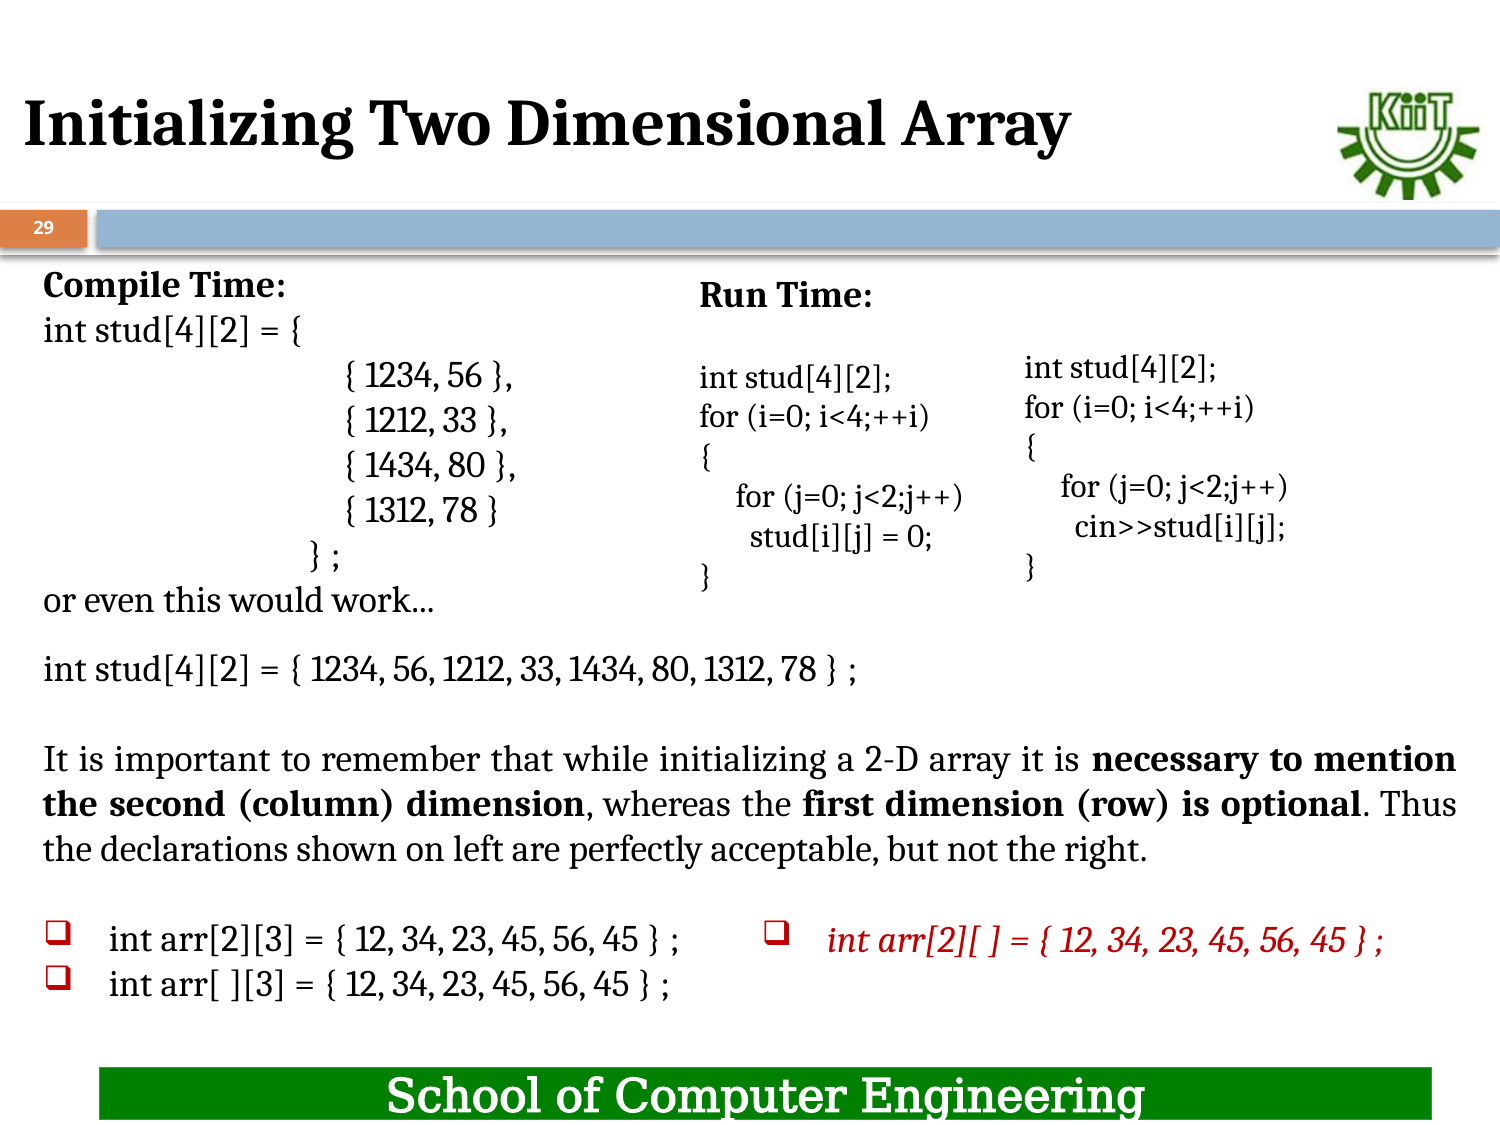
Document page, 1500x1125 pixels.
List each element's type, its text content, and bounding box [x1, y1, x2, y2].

title Initializing Two Dimensional Array [8, 37, 1347, 201]
text_box Compile Time: int stud[4][2] = { { 1234, 56 }, { 1212, 33 }, { 1434, 80 }, { 1312, 78 } } ; or even this would work... int stud[4][2] = { 1234, 56, 1212, 33, 1434, 80, 1312, 78 } ; It is important to remember that while initializing a 2-D array it is necessary to mention the second (column) dimension, whereas the first dimension (row) is optional. Thus the declarations shown on left are perfectly acceptable, but not the right. int arr[2][3] = { 12, 34, 23, 45, 56, 45 } ; int arr[ ][3] = { 12, 34, 23, 45, 56, 45 } ; [19, 252, 1472, 1012]
text_box int arr[2][ ] = { 12, 34, 23, 45, 56, 45 } ; [737, 907, 1466, 968]
picture [1337, 87, 1491, 201]
slide_number 29 [0, 208, 88, 249]
text_box int stud[4][2]; for (i=0; i<4;++i) { for (j=0; j<2;j++) cin>>stud[i][j]; } [999, 337, 1438, 592]
text_box Run Time: int stud[4][2]; for (i=0; i<4;++i) { for (j=0; j<2;j++) stud[i][j] = 0; } [675, 262, 1000, 602]
footer School of Computer Engineering [99, 1067, 1432, 1120]
